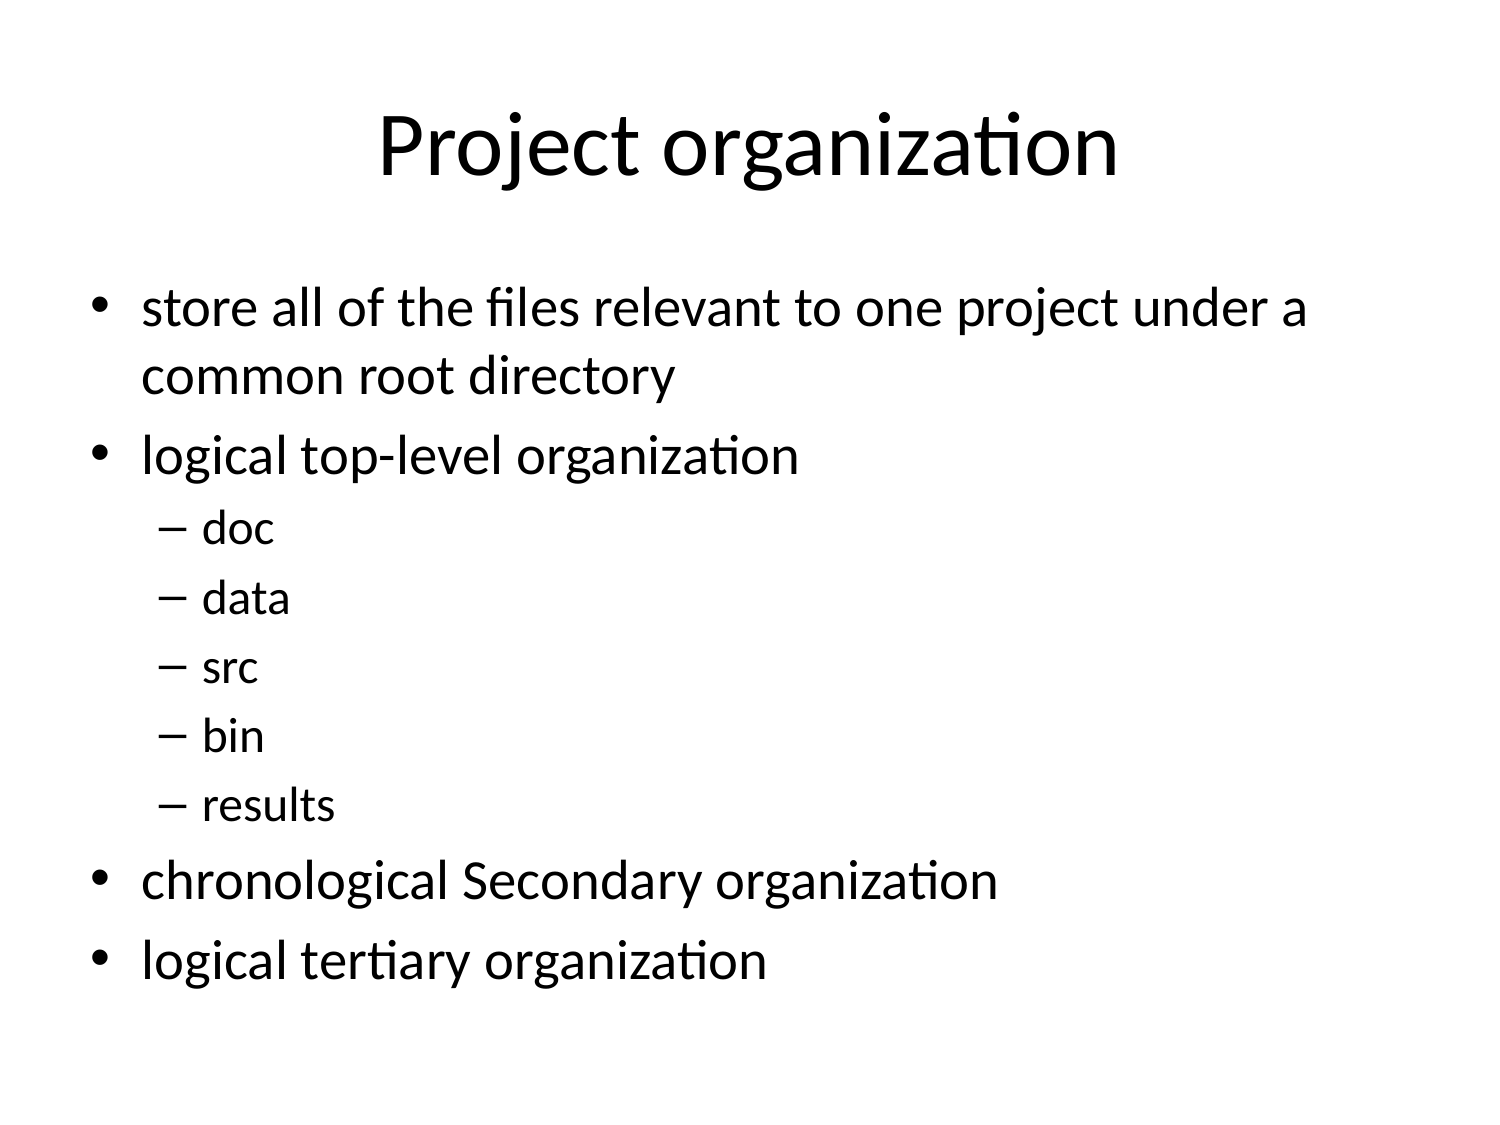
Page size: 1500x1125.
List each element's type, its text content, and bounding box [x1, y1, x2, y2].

title Project organization [75, 45, 1425, 233]
list store all of the files relevant to one project under a common root directory logical top-level organization doc data src bin results chronological Secondary organization logical tertiary organization [75, 262, 1425, 1005]
